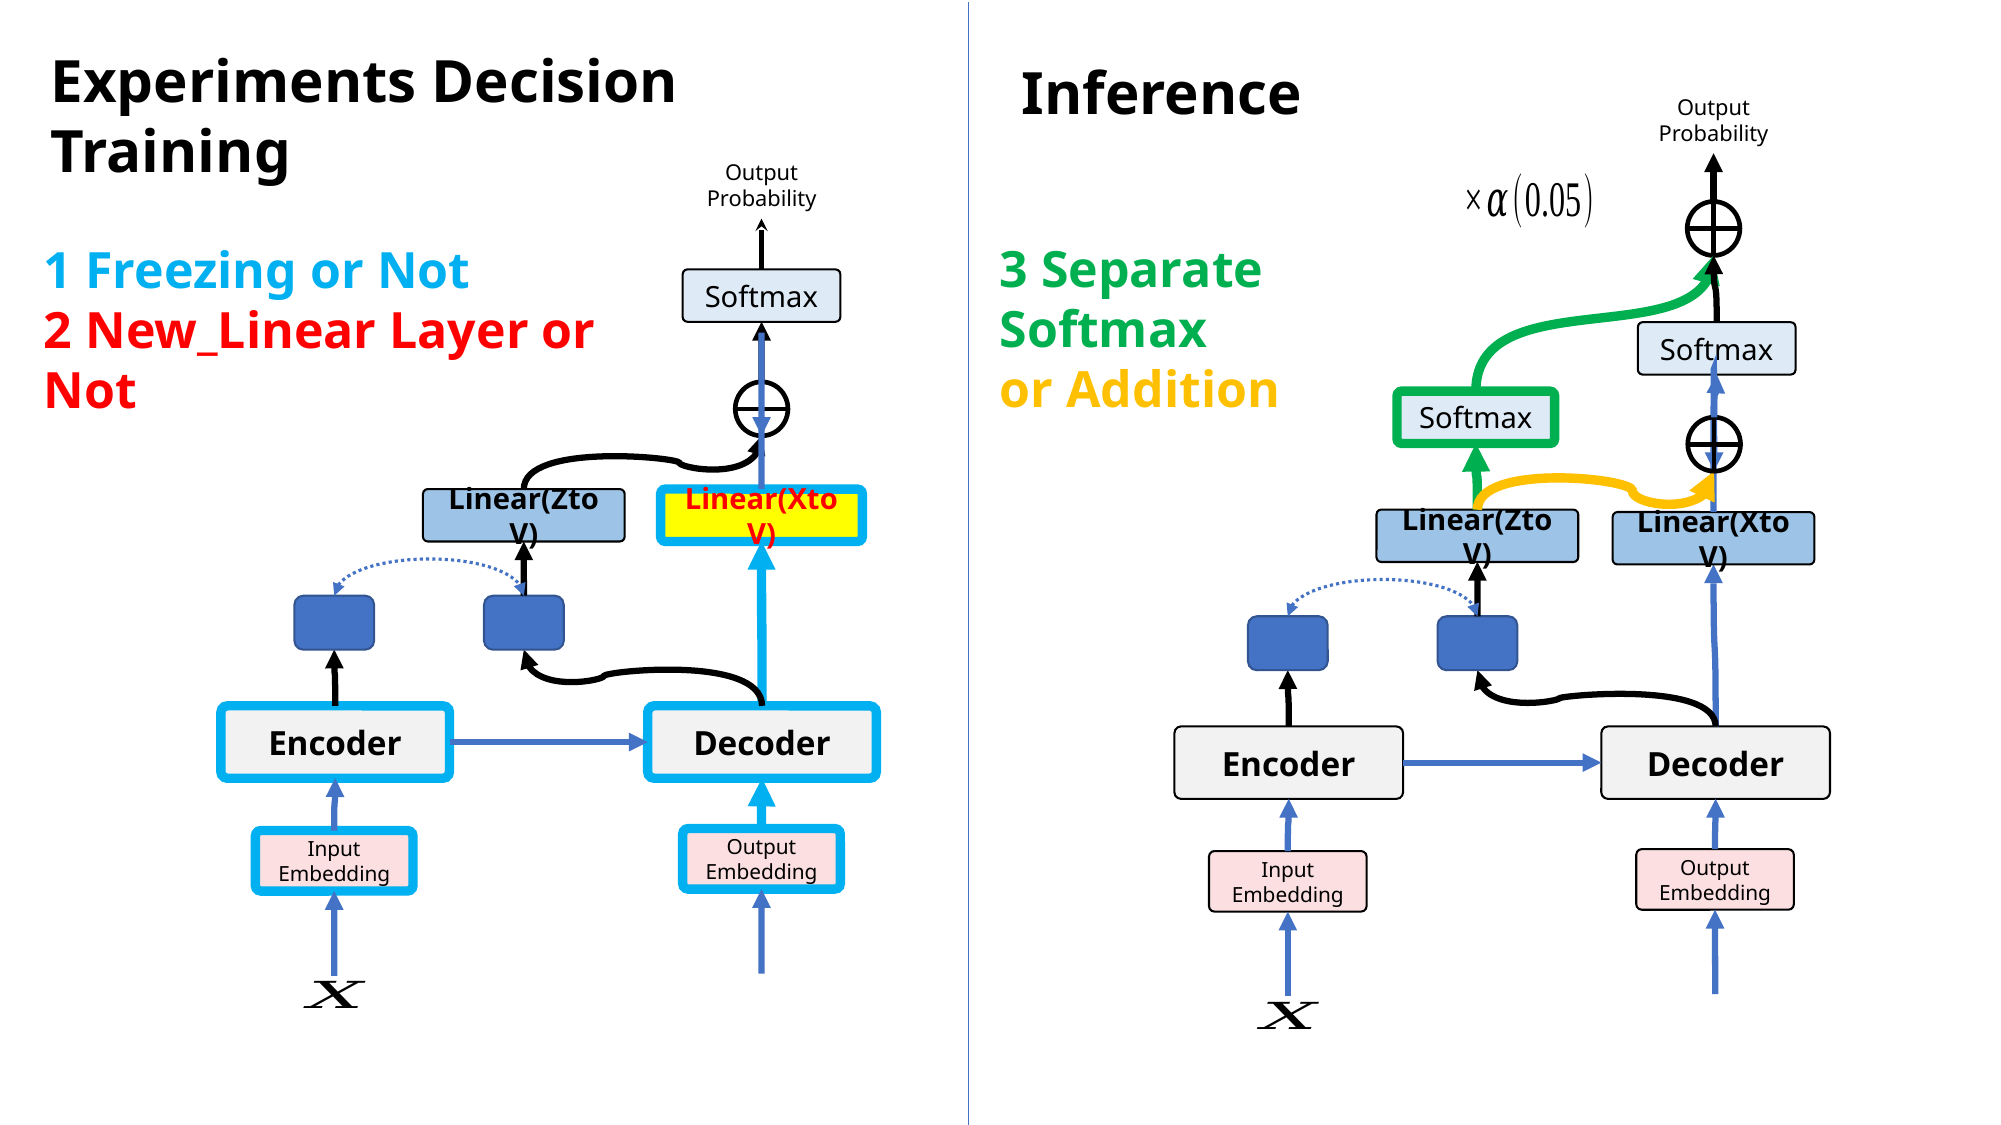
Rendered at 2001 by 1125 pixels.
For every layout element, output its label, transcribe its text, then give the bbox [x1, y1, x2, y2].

text_box Input Embedding [1207, 850, 1368, 913]
text_box Linear(ZtoV) [421, 488, 589, 543]
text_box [1500, 204, 1663, 416]
text_box Output Embedding [681, 827, 842, 891]
text_box 3 Separate Softmax or Addition [984, 230, 1473, 486]
text_box Softmax [1663, 321, 1797, 376]
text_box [614, 558, 672, 797]
text_box Encoder [1173, 725, 1405, 800]
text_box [589, 343, 670, 555]
text_box Linear(XtoV) [1616, 510, 1816, 566]
text_box Input Embedding [254, 829, 415, 893]
text_box Decoder [672, 704, 878, 780]
text_box Output Probability [666, 151, 857, 219]
text_box 1 Freezing or Not 2 New_Linear Layer or Not [29, 231, 678, 427]
text_box Softmax [1473, 390, 1549, 445]
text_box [1568, 579, 1625, 818]
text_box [1549, 371, 1616, 583]
text_box Linear(XtoV) [670, 488, 864, 543]
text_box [449, 741, 648, 745]
text_box Linear(ZtoV) [1375, 508, 1549, 564]
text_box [1694, 394, 1737, 398]
text_box Output Embedding [1635, 848, 1795, 911]
text_box [1686, 200, 1741, 257]
text_box [765, 381, 790, 437]
text_box [1686, 416, 1742, 473]
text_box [1681, 287, 1749, 291]
text_box Decoder [1625, 725, 1832, 800]
text_box Output Probability [1618, 86, 1809, 154]
text_box [734, 381, 758, 437]
text_box Encoder [219, 704, 451, 780]
text_box Experiments Decision Training [35, 37, 702, 192]
text_box Softmax [681, 268, 842, 323]
text_box Inference [1006, 48, 1673, 134]
